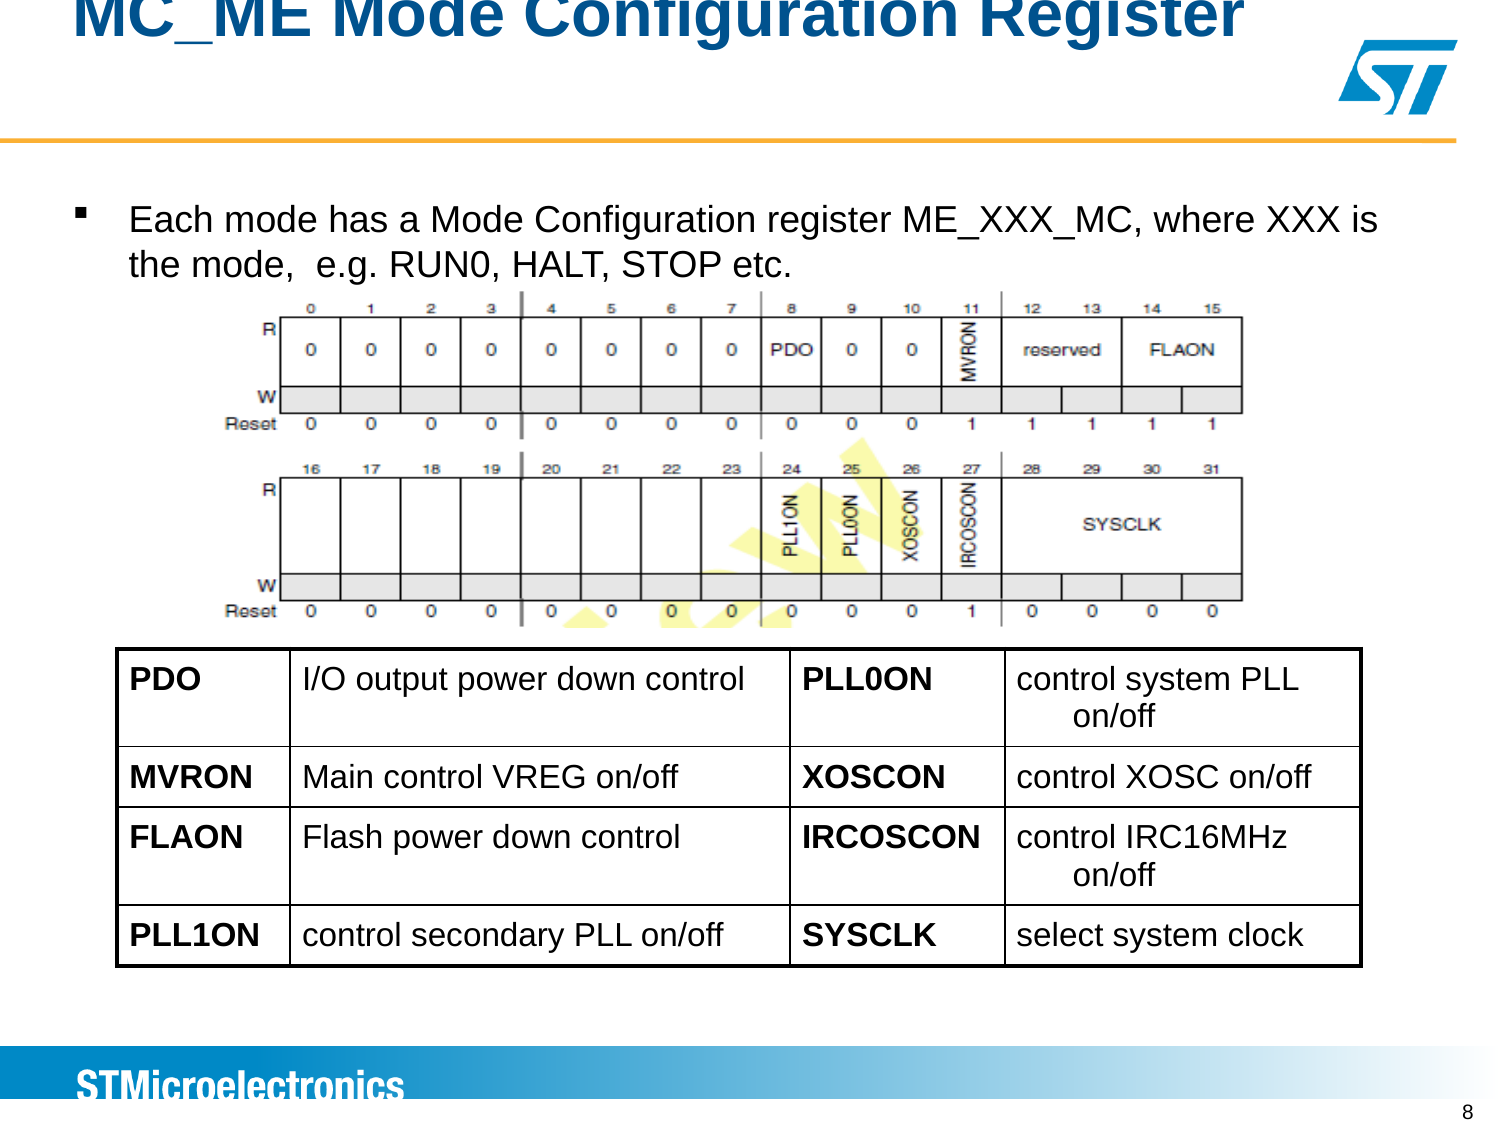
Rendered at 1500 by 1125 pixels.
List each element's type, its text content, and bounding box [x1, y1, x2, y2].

table_header PDO [119, 651, 289, 746]
table_cell select system clock [1006, 906, 1359, 964]
table_cell control IRC16MHz on/off [1006, 808, 1359, 904]
table_cell FLAON [119, 808, 289, 904]
title MC_ME Mode Configuration Register [57, 24, 1283, 138]
table_cell PLL1ON [119, 906, 289, 964]
table_cell SYSCLK [791, 906, 1004, 964]
table_cell MVRON [119, 747, 289, 806]
picture [0, 1046, 1500, 1101]
table_cell XOSCON [791, 747, 1004, 806]
table_header control system PLL on/off [1006, 651, 1359, 746]
picture [211, 290, 1253, 629]
table_cell Flash power down control [291, 808, 789, 904]
picture [1328, 37, 1462, 117]
table_header I/O output power down control [291, 651, 789, 746]
table_cell IRCOSCON [791, 808, 1004, 904]
table_header PLL0ON [791, 651, 1004, 746]
table_cell control XOSC on/off [1006, 747, 1359, 806]
table_cell Main control VREG on/off [291, 747, 789, 806]
slide_number 8 [1413, 1086, 1489, 1125]
list Each mode has a Mode Configuration register ME_XXX_MC, where XXX is the mode, e.g. RUN0, HALT, STOP etc. [57, 187, 1421, 293]
table_cell control secondary PLL on/off [291, 906, 789, 964]
